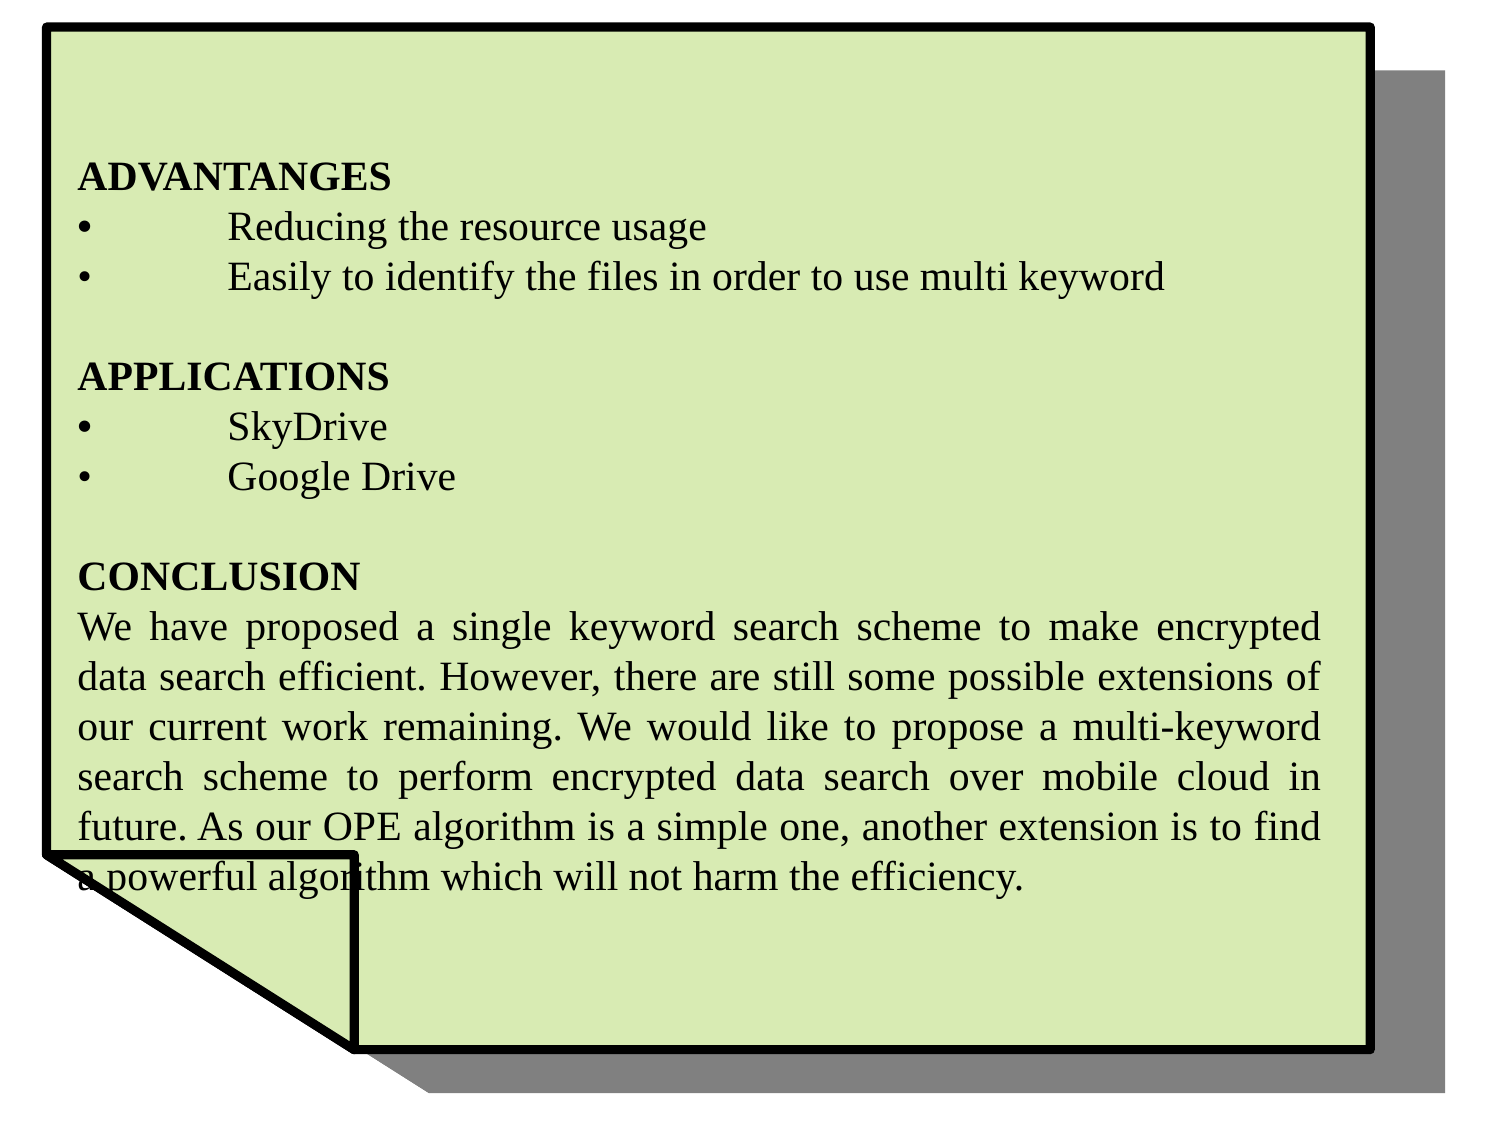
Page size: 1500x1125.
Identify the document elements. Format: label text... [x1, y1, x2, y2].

text_box ADVANTANGES • Reducing the resource usage • Easily to identify the files in order to use multi keyword APPLICATIONS • SkyDrive • Google Drive CONCLUSION We have proposed a single keyword search scheme to make encrypted data search efficient. However, there are still some possible extensions of our current work remaining. We would like to propose a multi-keyword search scheme to perform encrypted data search over mobile cloud in future. As our OPE algorithm is a simple one, another extension is to find a powerful algorithm which will not harm the efficiency. [62, 91, 1338, 957]
